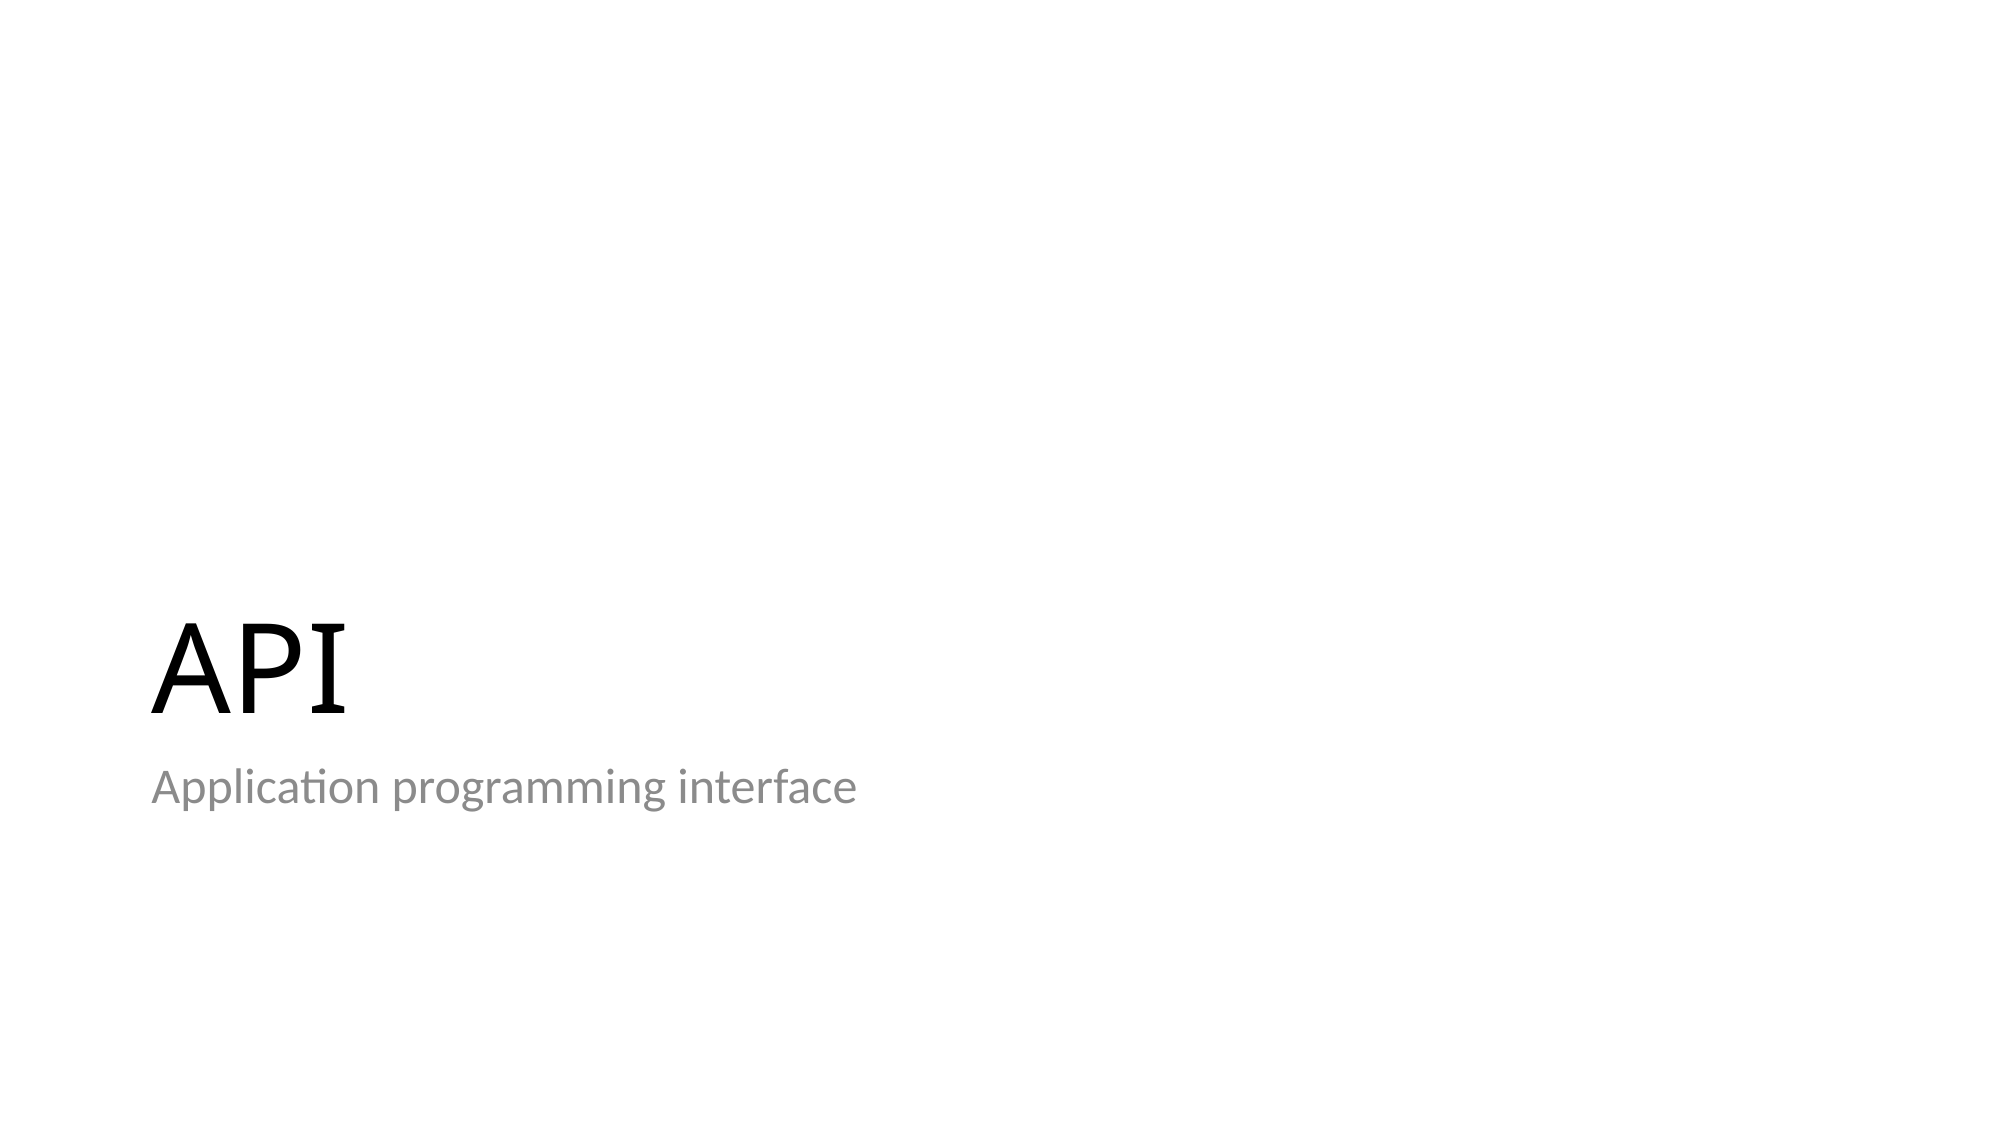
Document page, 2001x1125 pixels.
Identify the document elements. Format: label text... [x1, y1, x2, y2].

title API [136, 280, 1862, 749]
list Application programming interface [136, 752, 1862, 999]
